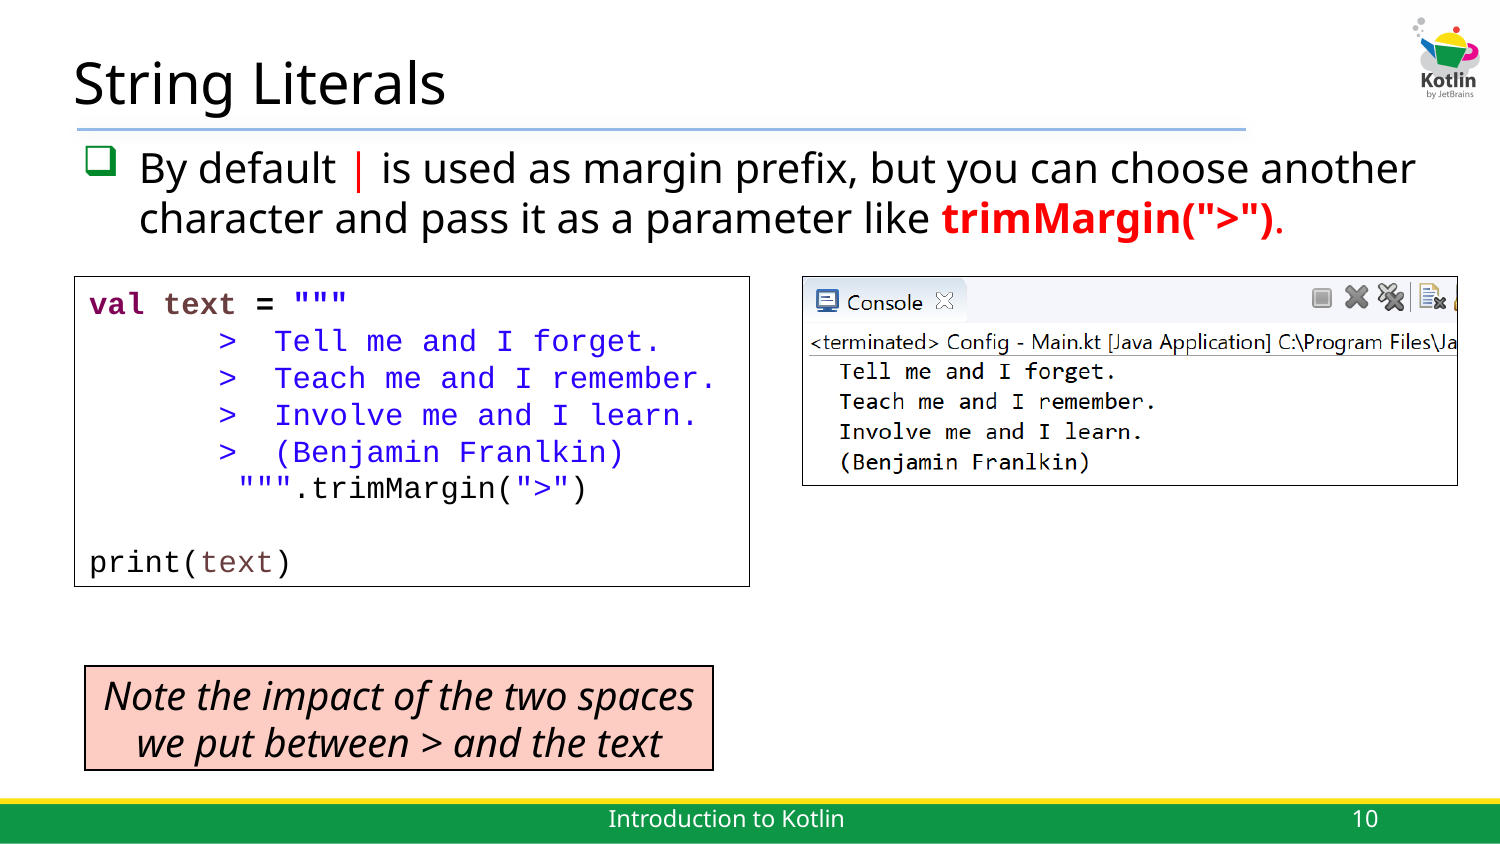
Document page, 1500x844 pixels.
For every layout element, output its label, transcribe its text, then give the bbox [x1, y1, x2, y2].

picture [1398, 2, 1500, 118]
text_box By default | is used as margin prefix, but you can choose another character and pass it as a parameter like trimMargin(">"). [74, 138, 1452, 246]
slide_number 10 [1074, 798, 1388, 844]
text_box Note the impact of the two spaces we put between > and the text [85, 666, 714, 770]
footer Introduction to Kotlin [527, 802, 927, 843]
picture [802, 276, 1458, 486]
title String Literals [64, 0, 1341, 126]
text_box val text = """ > Tell me and I forget. > Teach me and I remember. > Involve me and I learn. > (Benjamin Franlkin) """.trimMargin(">") print(text) [74, 276, 750, 587]
